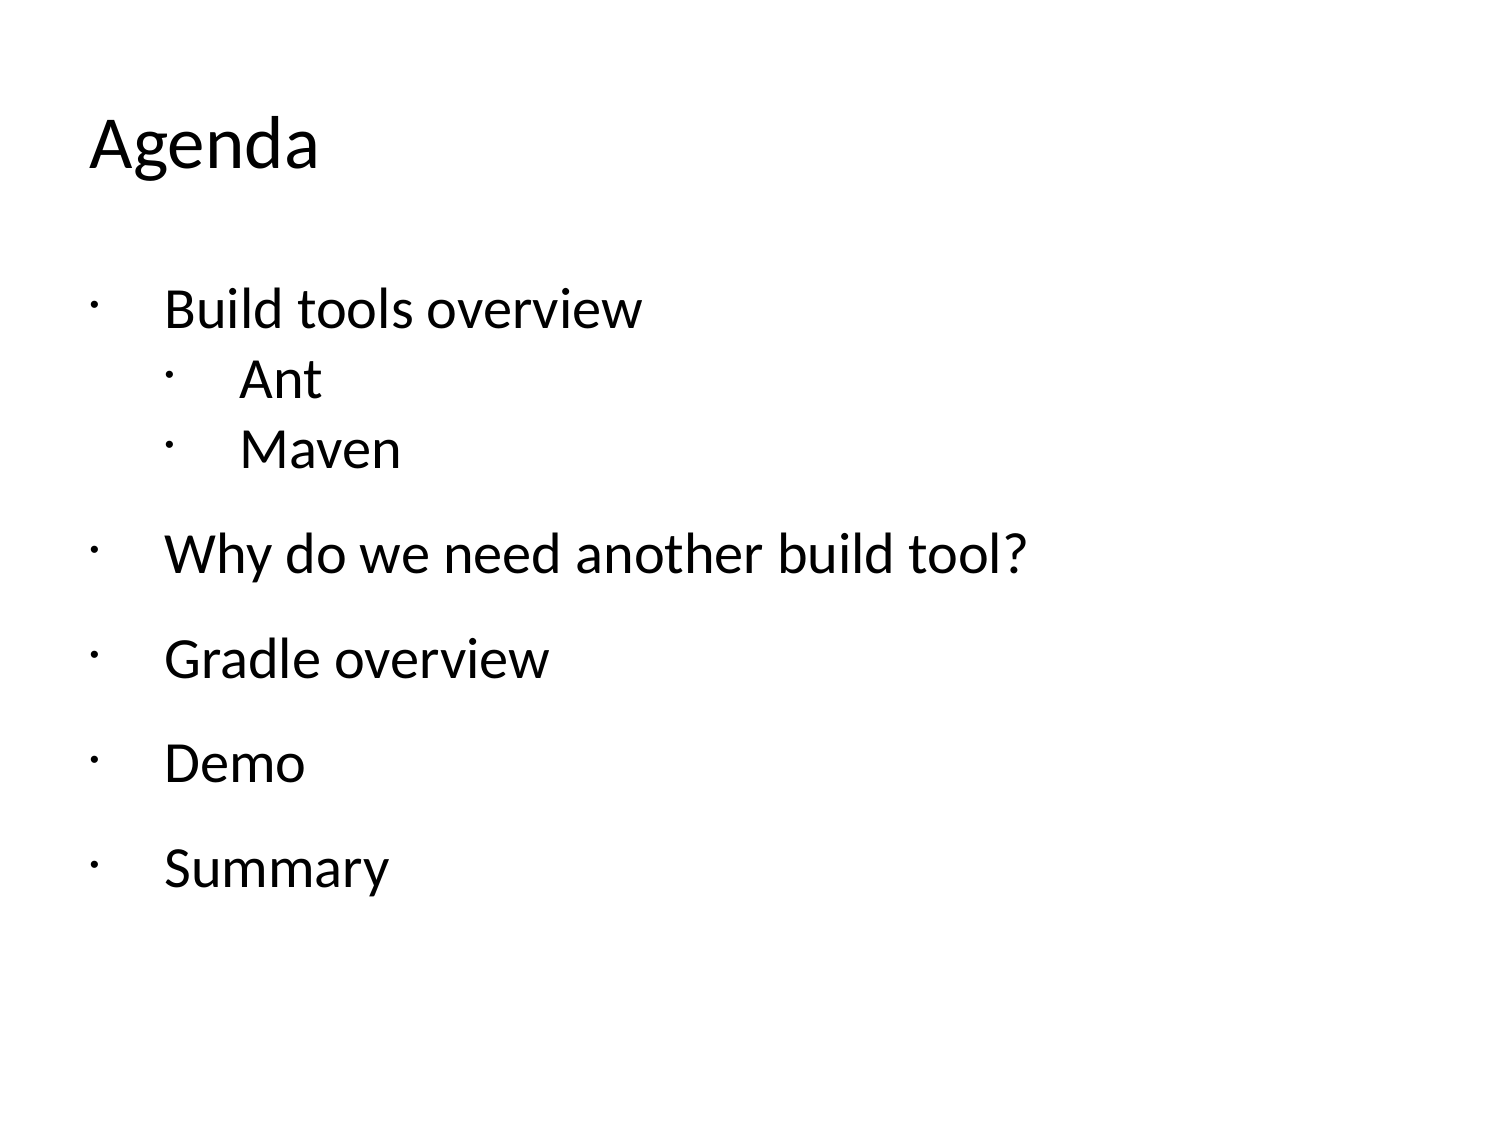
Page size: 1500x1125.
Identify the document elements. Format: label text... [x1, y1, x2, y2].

text_box Build tools overview Ant Maven Why do we need another build tool? Gradle overview Demo Summary [75, 262, 1425, 1005]
text_box Agenda [75, 45, 1425, 233]
